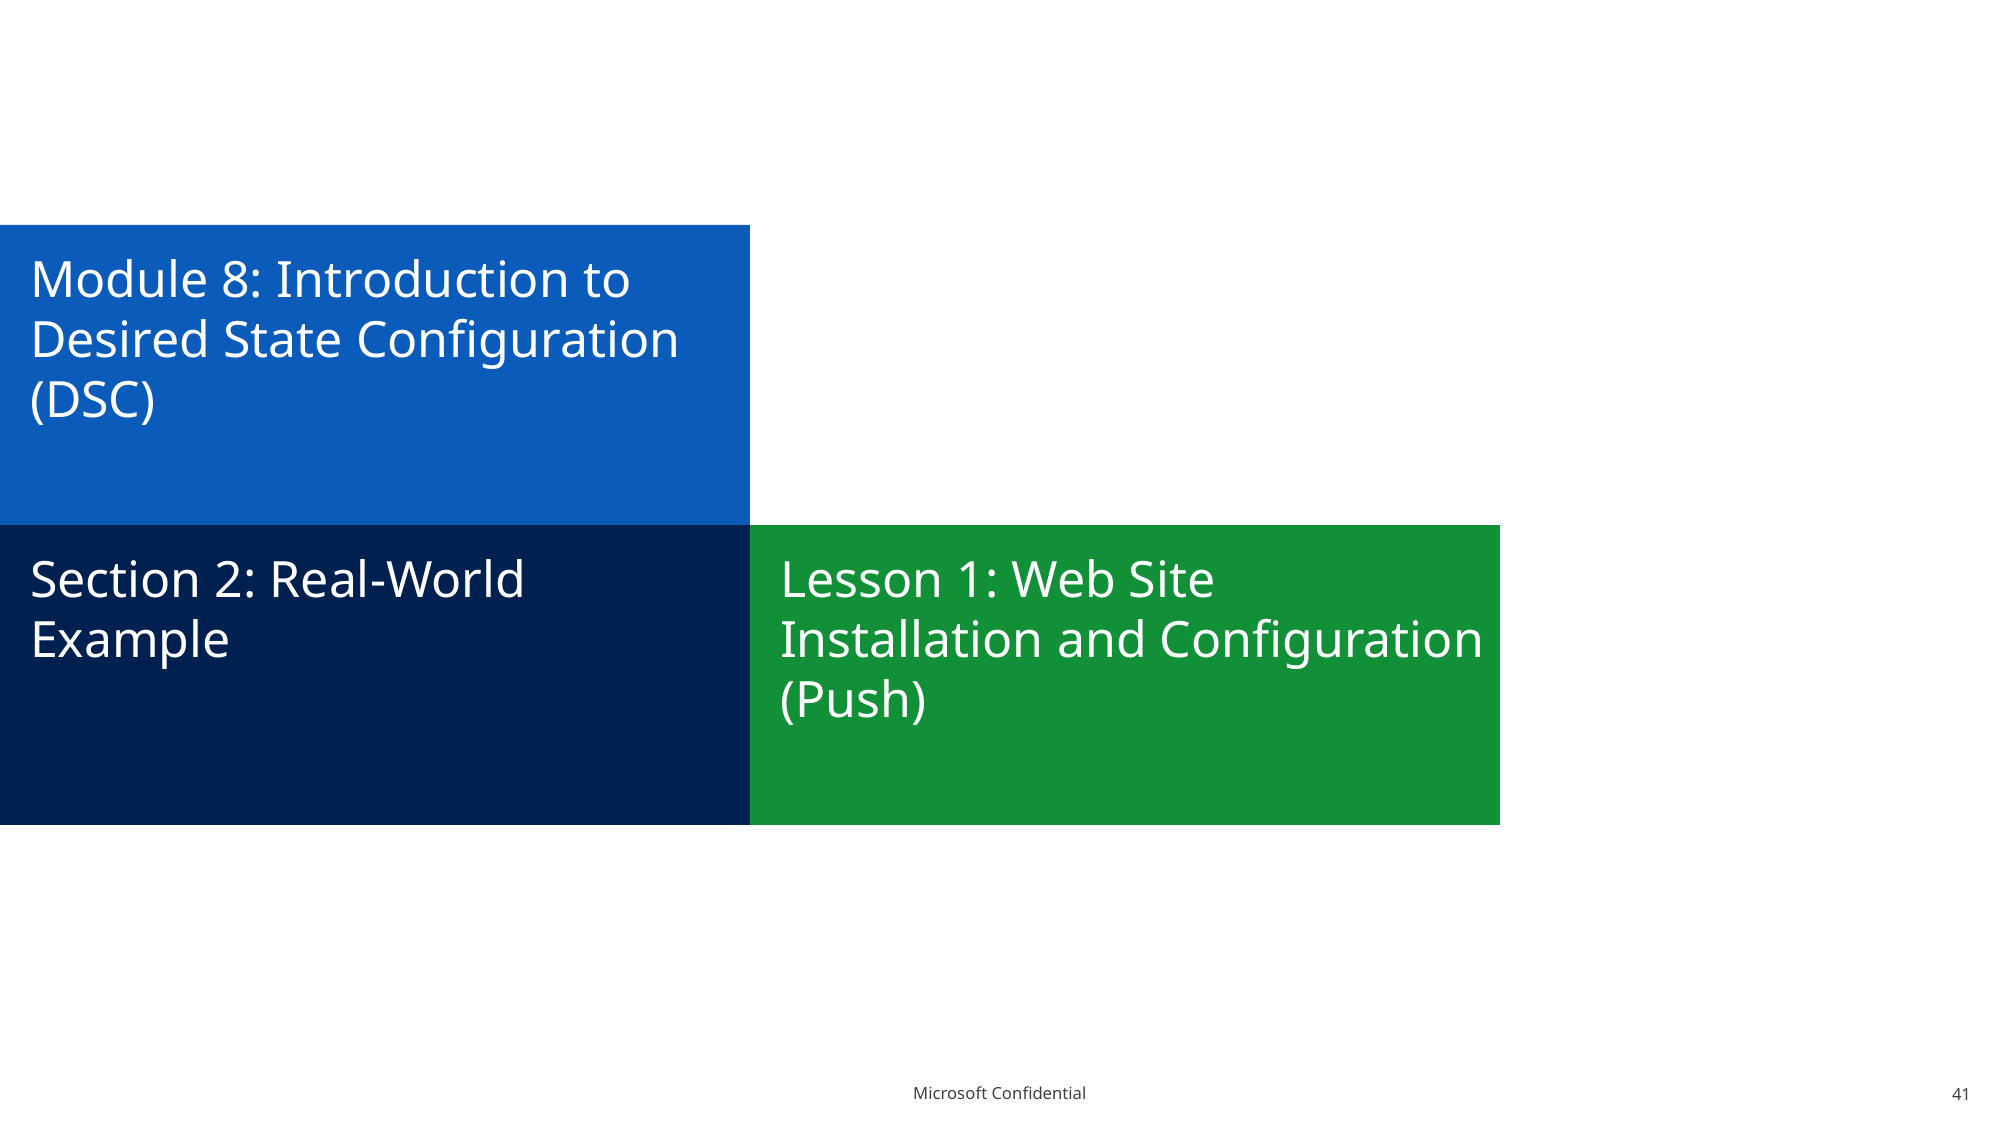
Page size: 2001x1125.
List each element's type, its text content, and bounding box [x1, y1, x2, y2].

title Module 8: Introduction to Desired State Configuration (DSC) [0, 224, 750, 525]
list Section 2: Real-World Example [0, 525, 750, 825]
slide_number 41 [1534, 1065, 2000, 1125]
list Lesson 1: Web Site Installation and Configuration (Push) [750, 525, 1500, 825]
